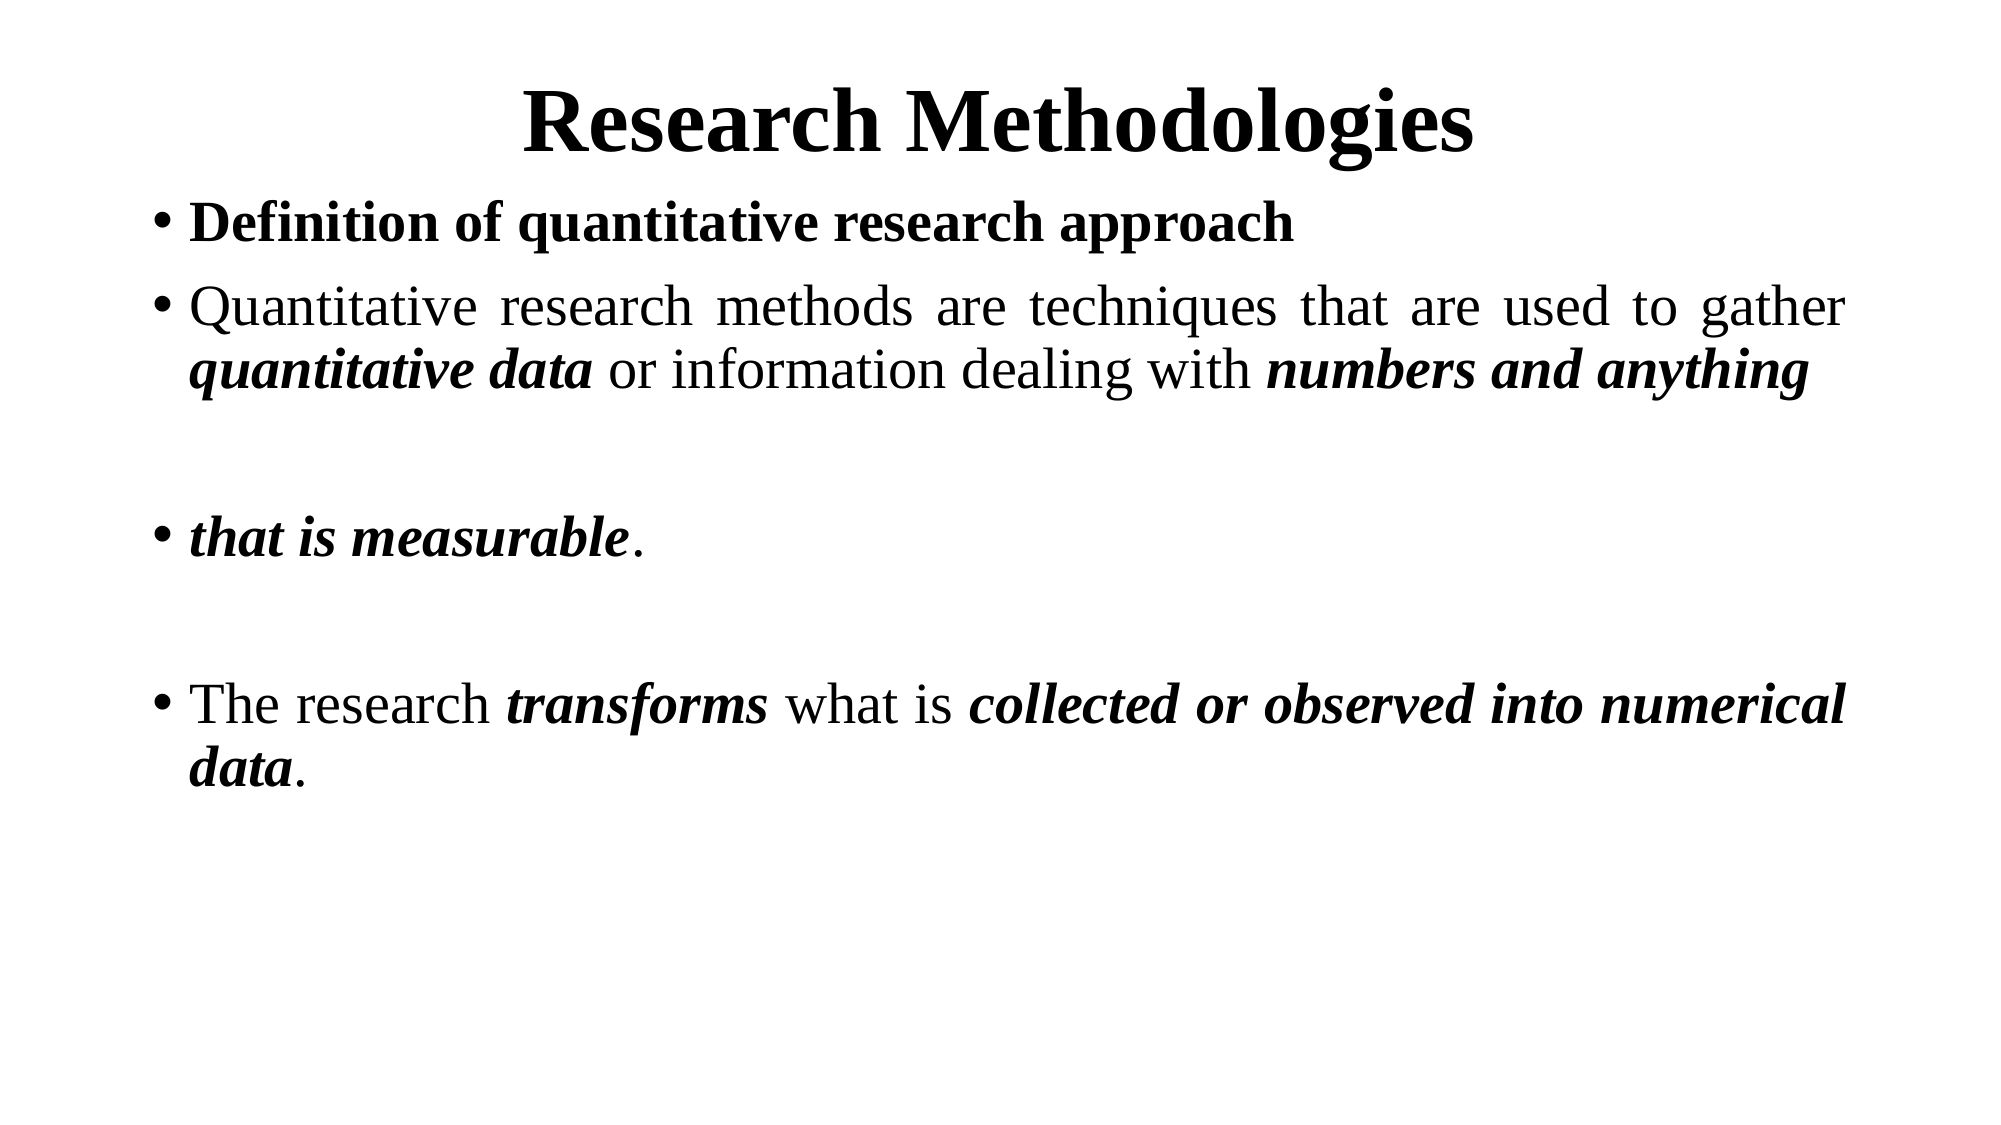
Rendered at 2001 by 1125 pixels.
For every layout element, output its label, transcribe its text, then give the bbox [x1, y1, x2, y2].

title Research Methodologies [137, 59, 1863, 183]
list Definition of quantitative research approach Quantitative research methods are techniques that are used to gather quantitative data or information dealing with numbers and anything that is measurable. The research transforms what is collected or observed into numerical data. [137, 183, 1863, 1018]
